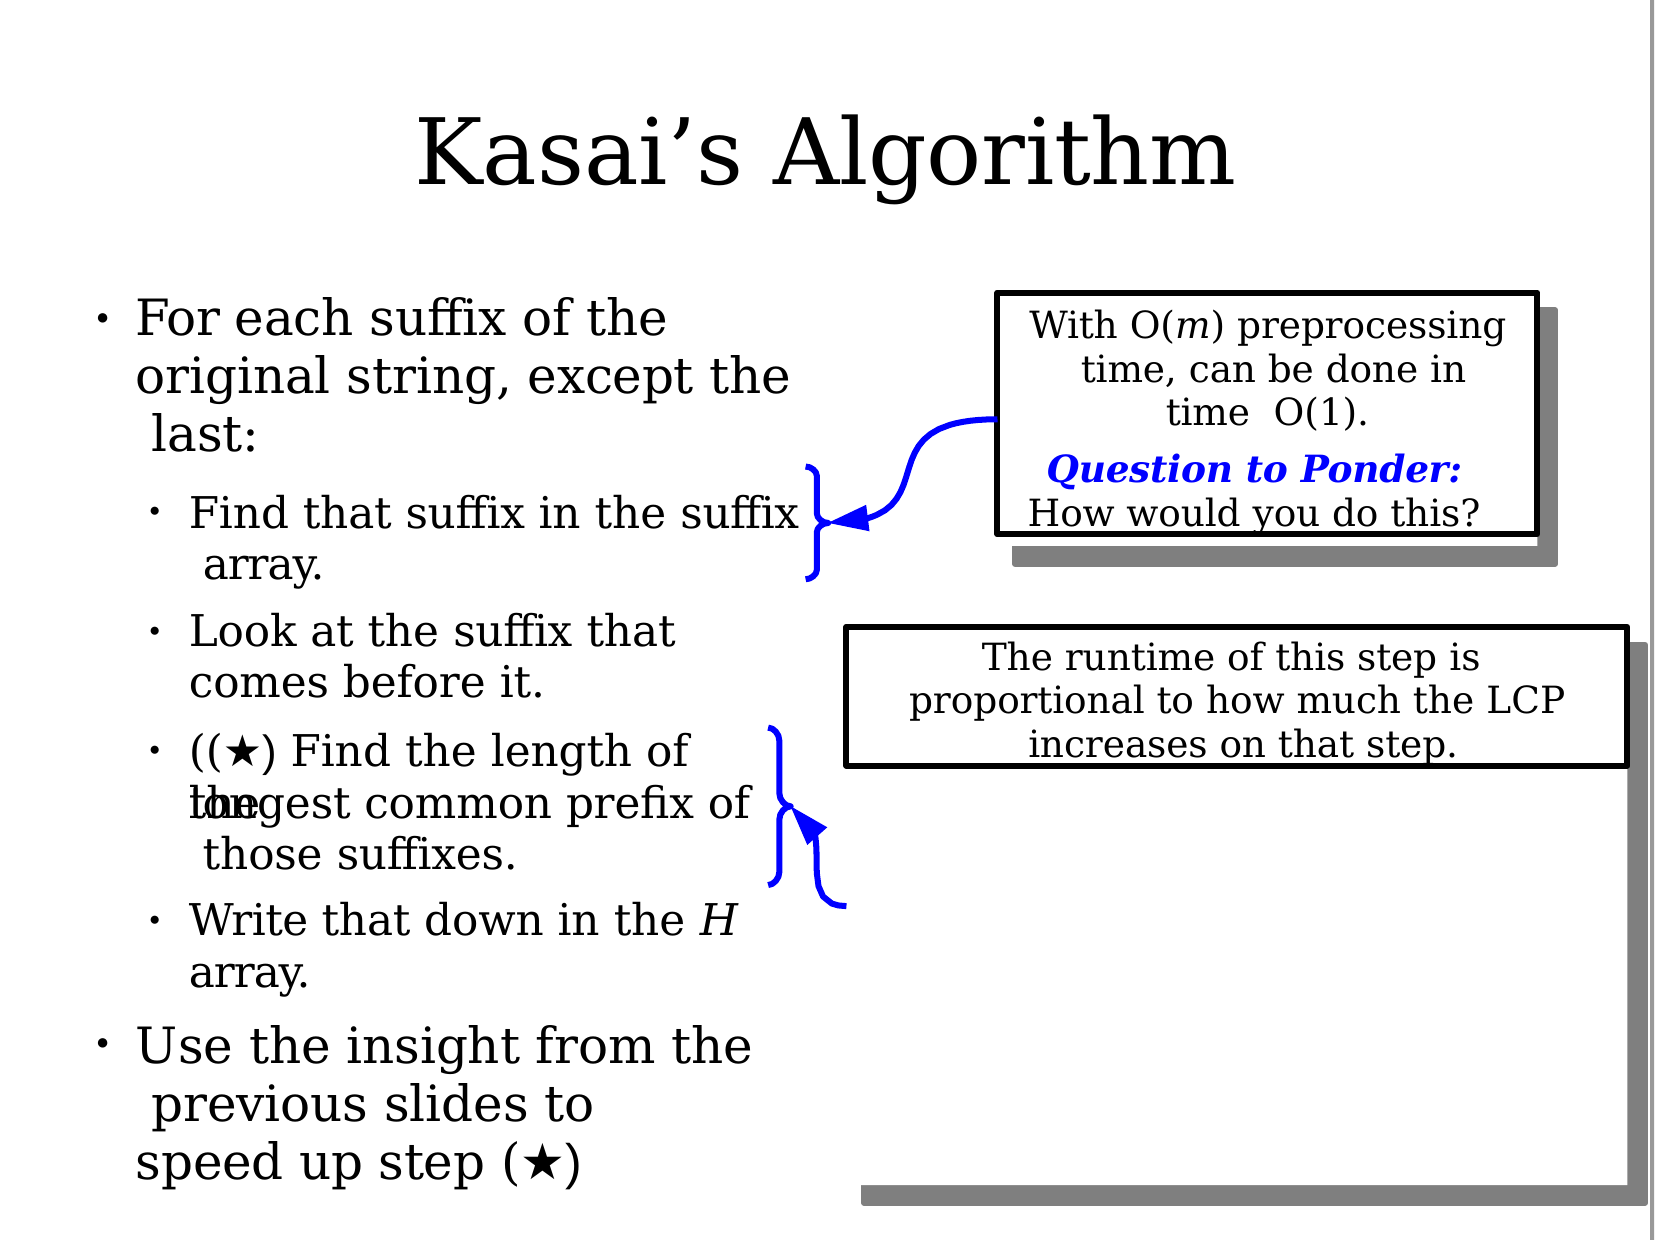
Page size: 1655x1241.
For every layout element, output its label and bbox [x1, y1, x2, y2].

text_box [93, 720, 767, 1192]
text_box [133, 284, 797, 463]
text_box [147, 615, 167, 641]
text_box [768, 626, 1646, 1203]
text_box [147, 495, 167, 521]
title [412, 91, 1241, 301]
text_box [186, 292, 1556, 707]
text_box [93, 300, 116, 329]
